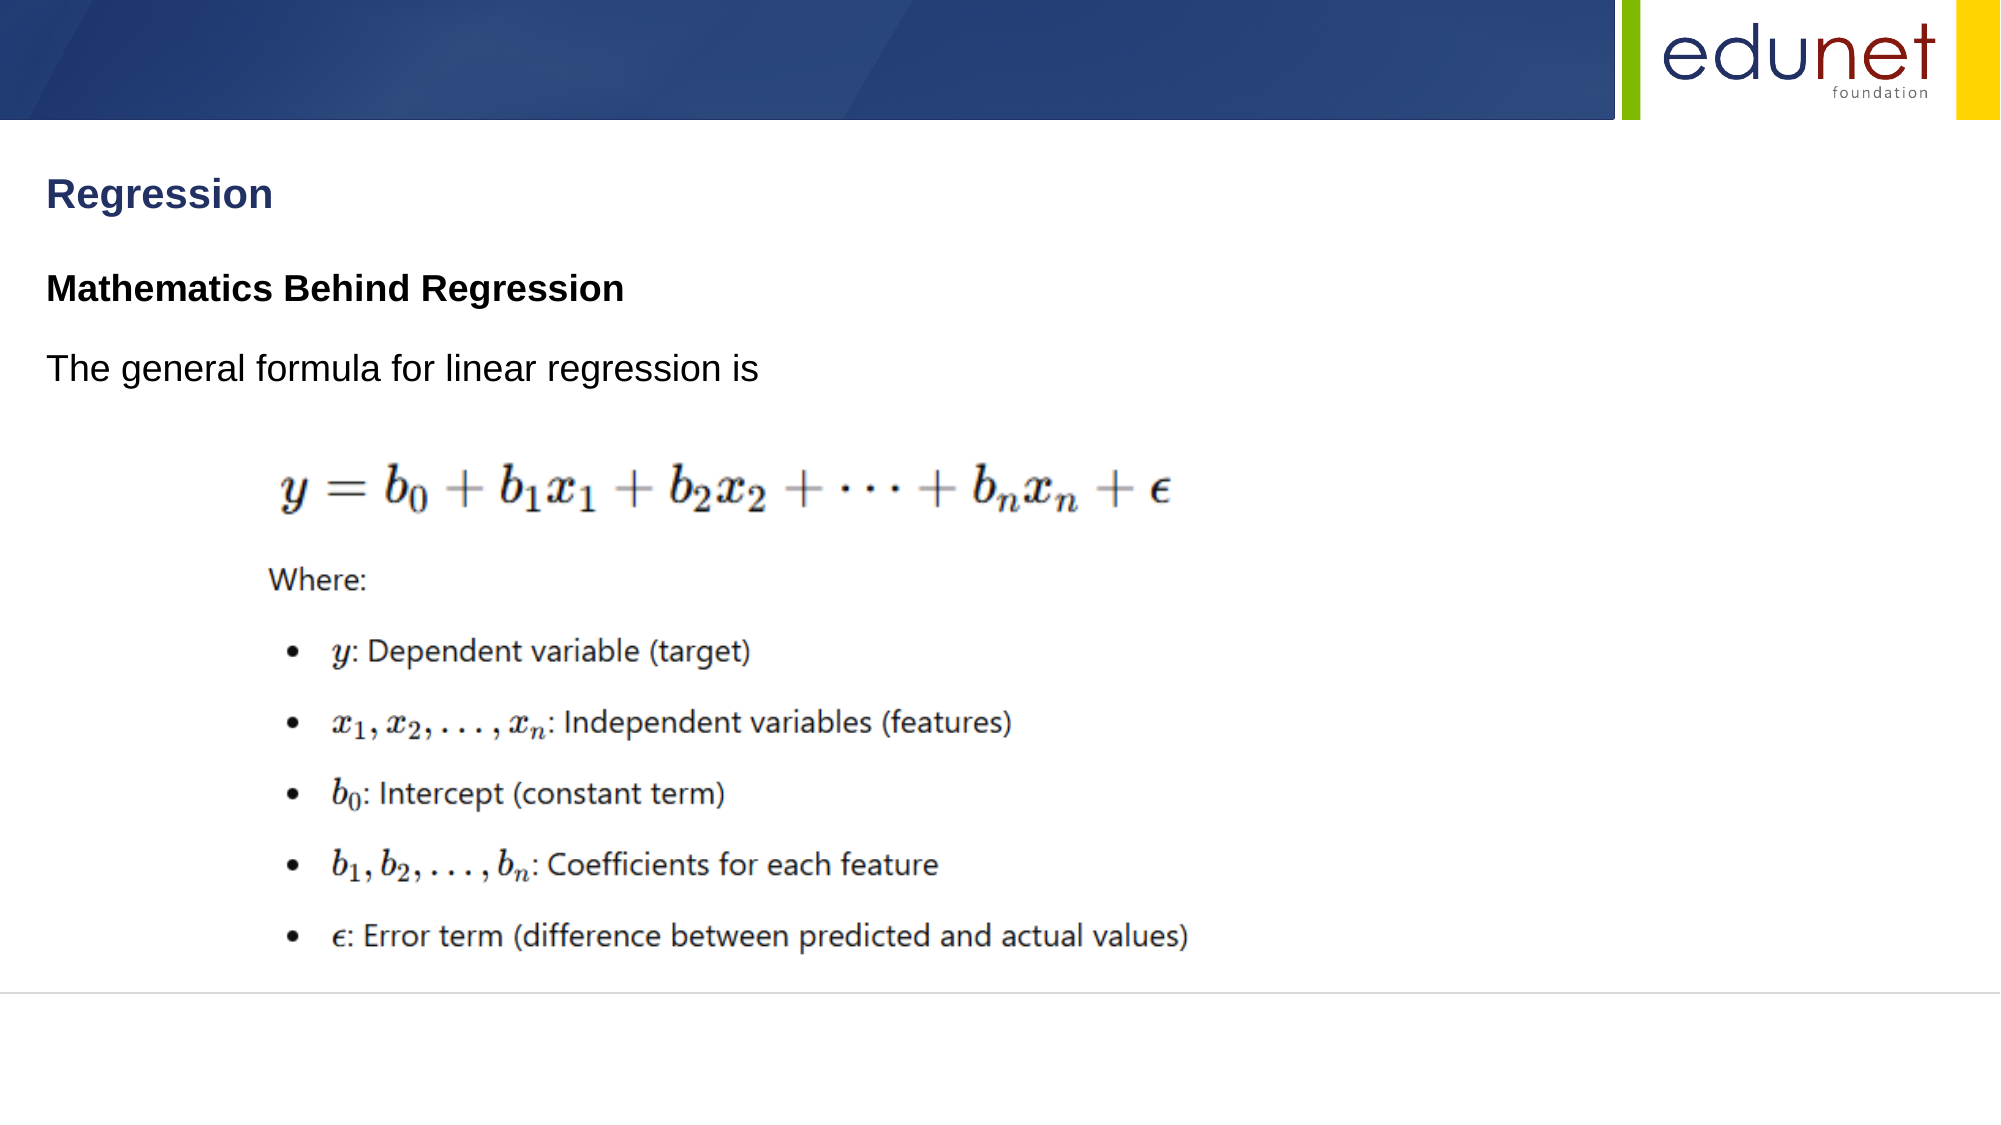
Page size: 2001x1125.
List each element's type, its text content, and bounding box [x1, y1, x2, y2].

text_box Mathematics Behind Regression [31, 253, 1034, 317]
text_box Regression [31, 159, 1560, 225]
picture [1652, 12, 1948, 108]
picture [259, 431, 1215, 539]
text_box The general formula for linear regression is [31, 333, 1686, 397]
picture [259, 559, 1215, 964]
